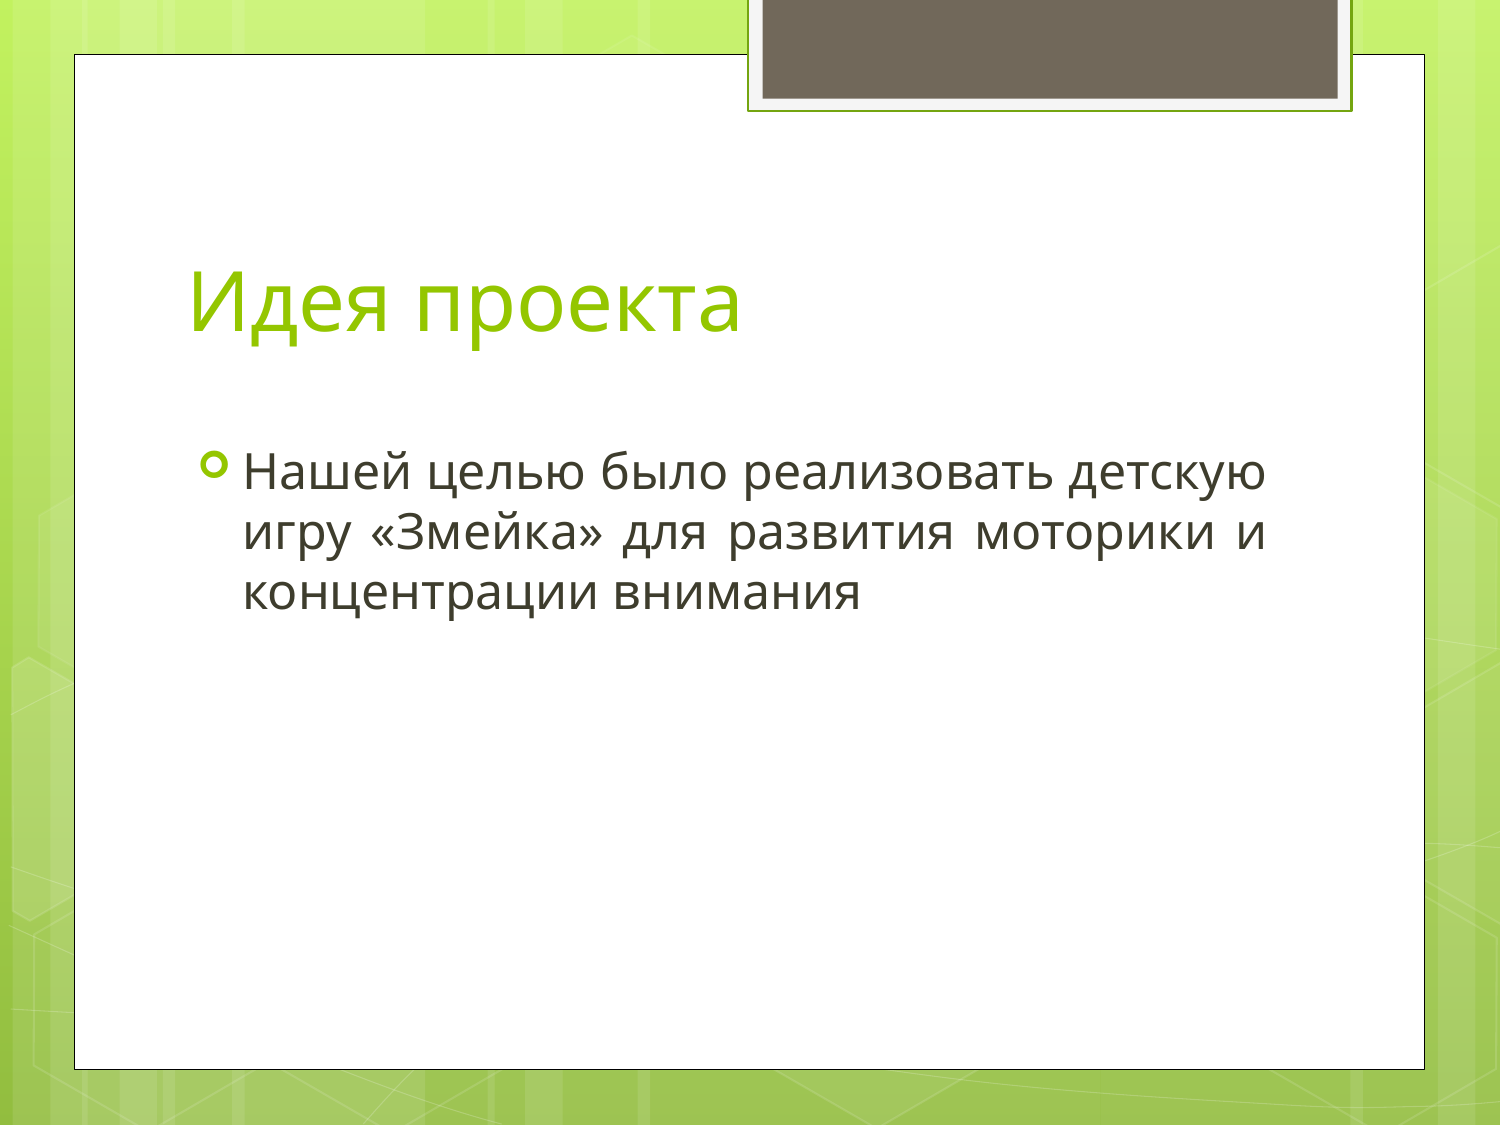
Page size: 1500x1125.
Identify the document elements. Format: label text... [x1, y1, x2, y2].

list Нашей целью было реализовать детскую игру «Змейка» для развития моторики и концентрации внимания [171, 432, 1283, 957]
title Идея проекта [171, 168, 1324, 357]
